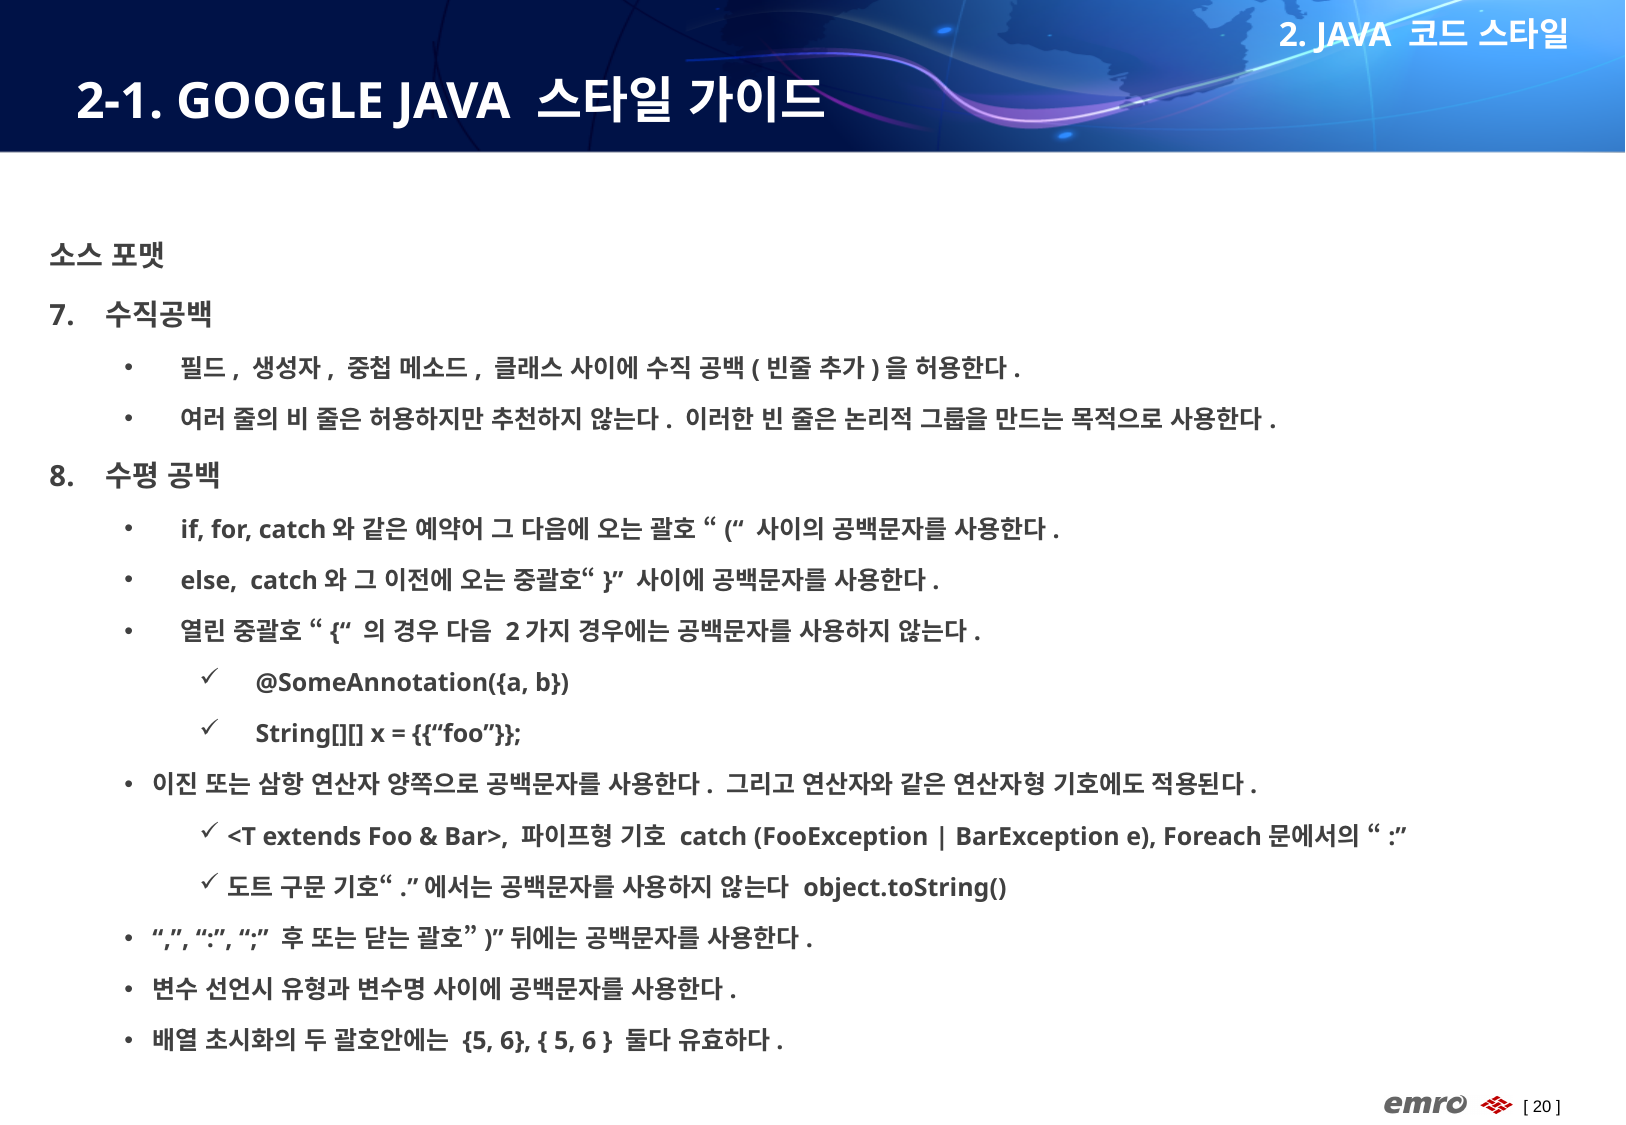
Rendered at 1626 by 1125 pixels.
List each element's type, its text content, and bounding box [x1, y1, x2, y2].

title 2-1. GOOGLE JAVA 스타일 가이드 [61, 58, 1350, 139]
text_box 2. JAVA 코드 스타일 [1114, 3, 1585, 63]
text_box 소스 포맷 수직공백 필드, 생성자, 중첩 메소드, 클래스 사이에 수직 공백(빈줄 추가)을 허용한다. 여러 줄의 비 줄은 허용하지만 추천하지 않는다. 이러한 빈 줄은 논리적 그룹을 만드는 목적으로 사용한다. 수평 공백 if, for, catch와 같은 예약어 그 다음에 오는 괄호 “(“ 사이의 공백문자를 사용한다. else, catch와 그 이전에 오는 중괄호“}” 사이에 공백문자를 사용한다. 열린 중괄호 “{“ 의 경우 다음 2가지 경우에는 공백문자를 사용하지 않는다. @SomeAnnotation({a, b}) String[][] x = {{“foo”}}; 이진 또는 삼항 연산자 양쪽으로 공백문자를 사용한다. 그리고 연산자와 같은 연산자형 기호에도 적용된다. <T extends Foo & Bar>, 파이프형 기호 catch (FooException | BarException e), Foreach문에서의 “:” 도트 구문 기호“.”에서는 공백문자를 사용하지 않는다 object.toString() “,”, “:”, “;” 후 또는 닫는 괄호”)”뒤에는 공백문자를 사용한다. 변수 선언시 유형과 변수명 사이에 공백문자를 사용한다. 배열 초시화의 두 괄호안에는 {5, 6}, { 5, 6 } 둘다 유효하다. [34, 212, 1591, 1062]
picture [1384, 1095, 1513, 1115]
picture [0, 0, 1625, 152]
